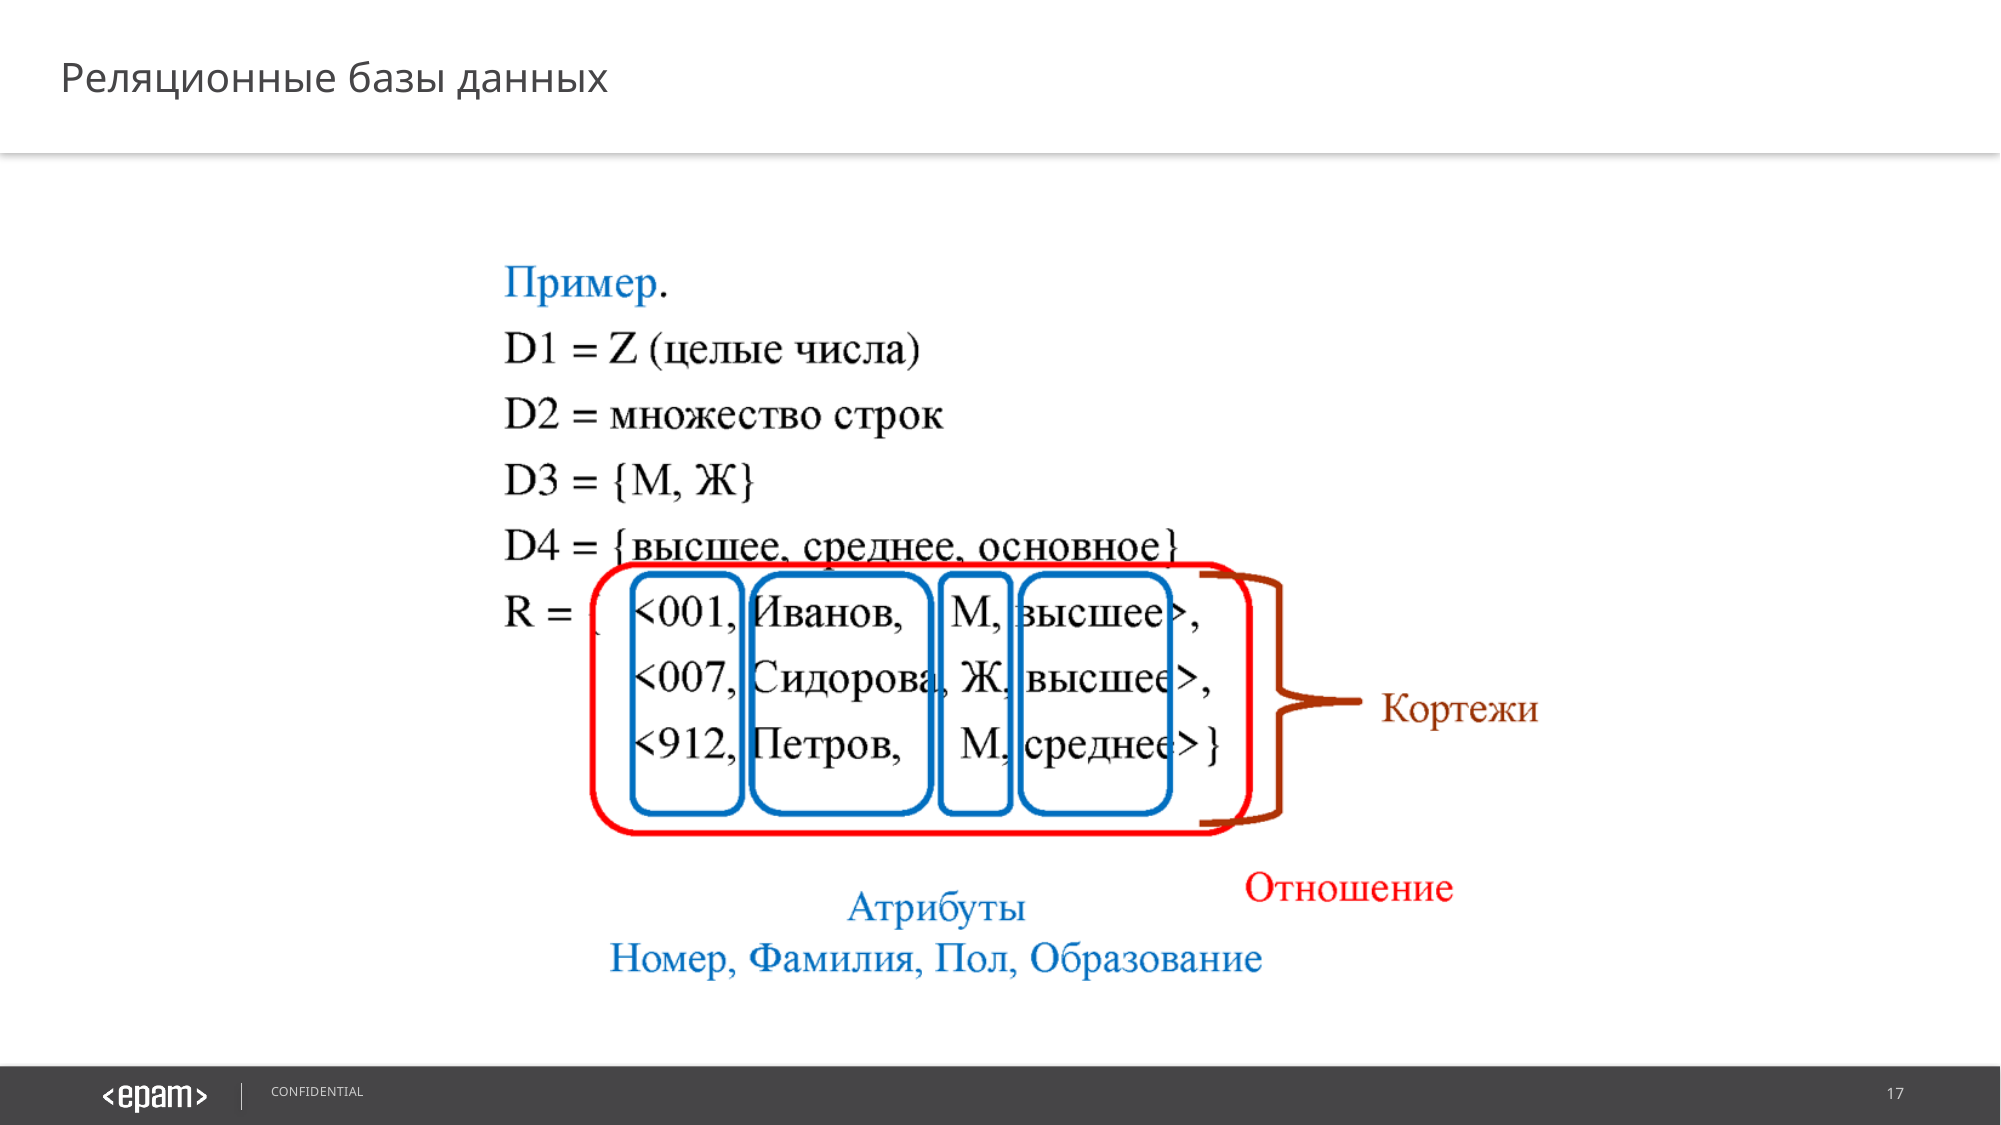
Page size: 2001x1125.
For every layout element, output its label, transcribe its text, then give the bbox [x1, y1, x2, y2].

list Реляционные базы данных [0, 0, 2000, 153]
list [381, 235, 1617, 987]
picture [102, 1085, 207, 1113]
